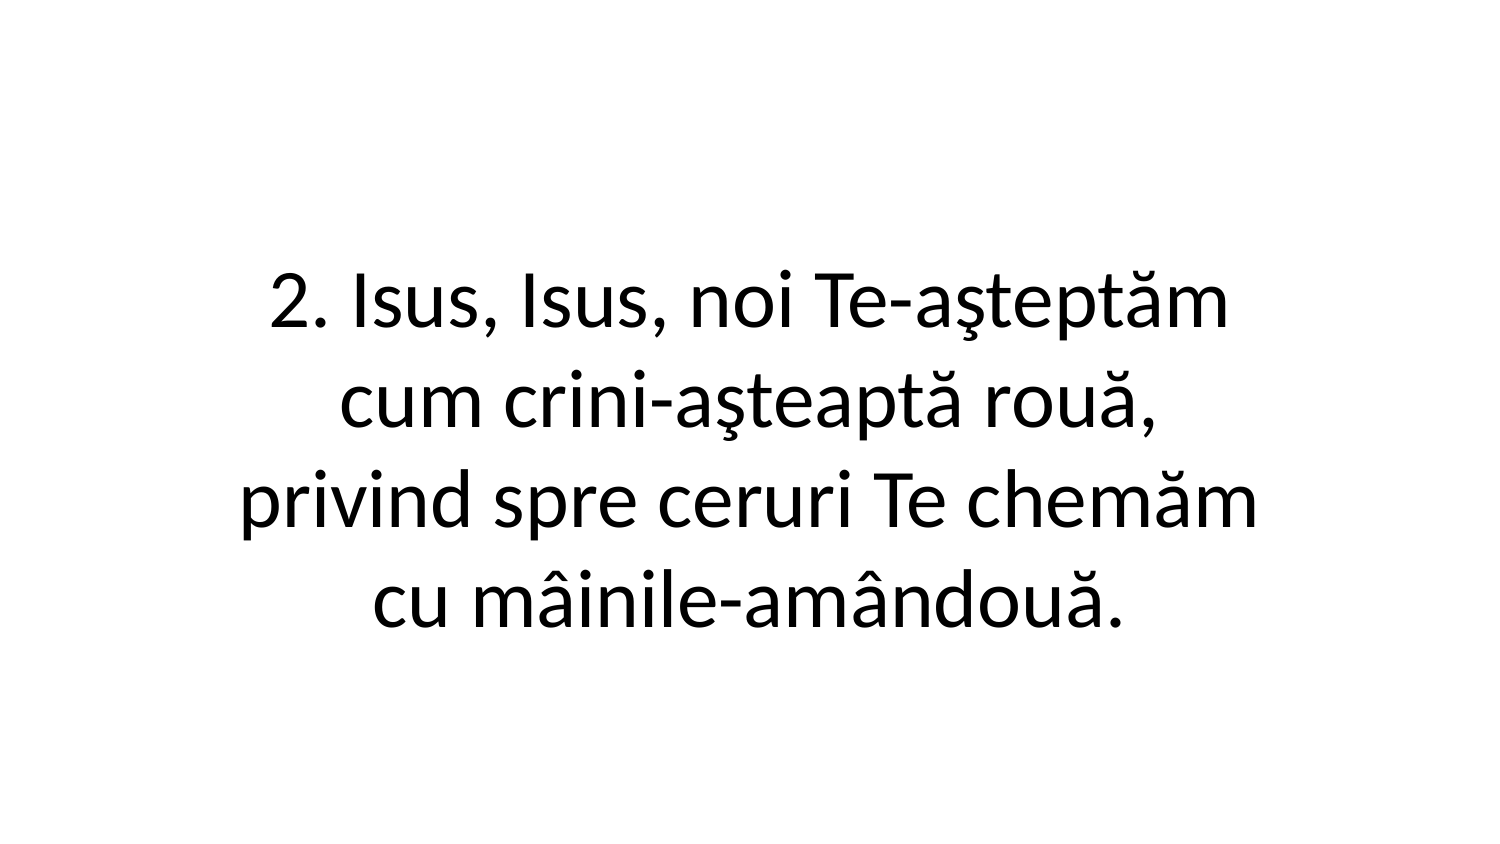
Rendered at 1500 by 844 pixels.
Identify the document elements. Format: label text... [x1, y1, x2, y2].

text_box 2. Isus, Isus, noi Te-aşteptăm cum crini-aşteaptă rouă, privind spre ceruri Te chemăm cu mâinile-amândouă. [223, 192, 1276, 652]
